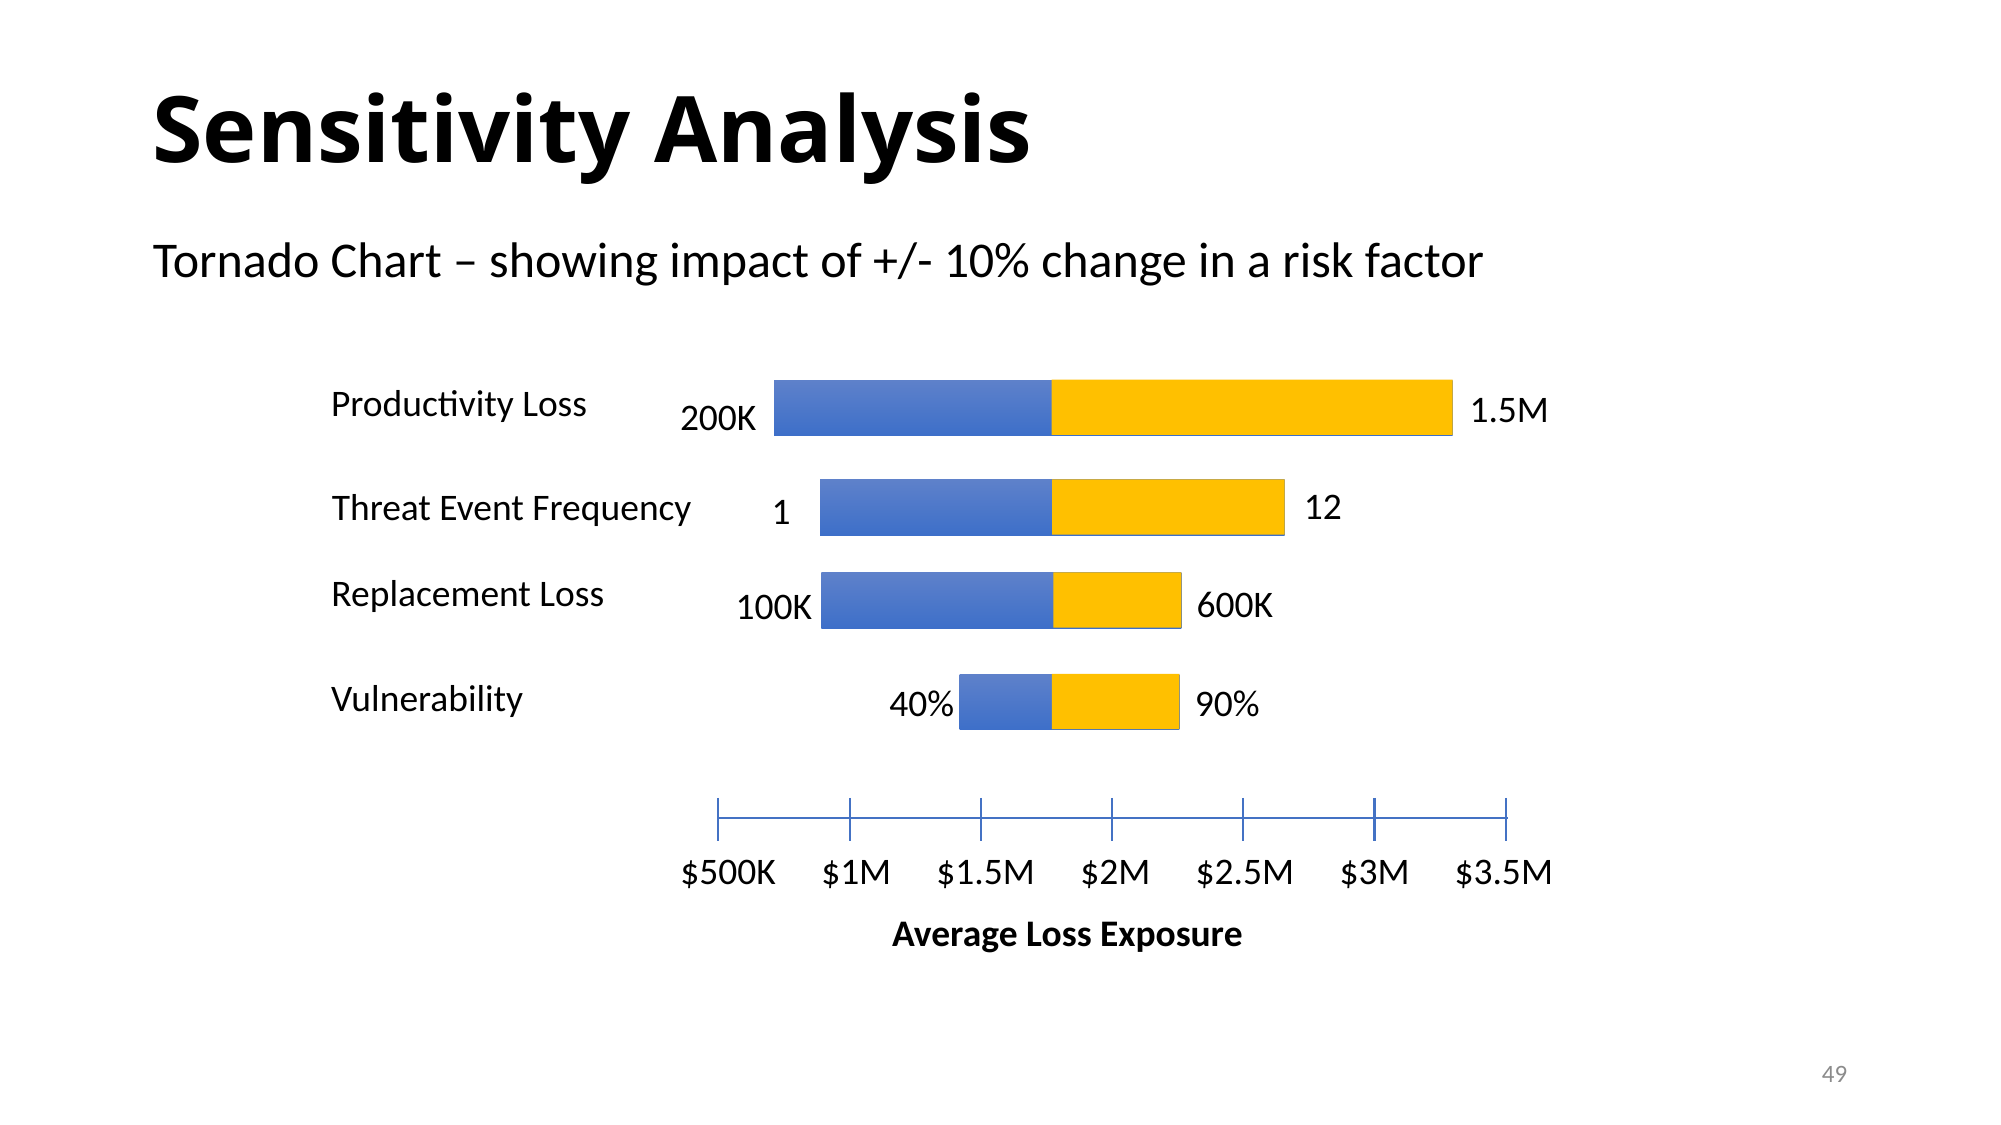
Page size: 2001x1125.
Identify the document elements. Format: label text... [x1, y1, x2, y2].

title Sensitivity Analysis [137, 59, 1863, 207]
text_box Tornado Chart – showing impact of +/- 10% change in a risk factor [138, 220, 1500, 295]
slide_number 49 [1412, 1042, 1863, 1103]
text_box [314, 371, 1569, 963]
